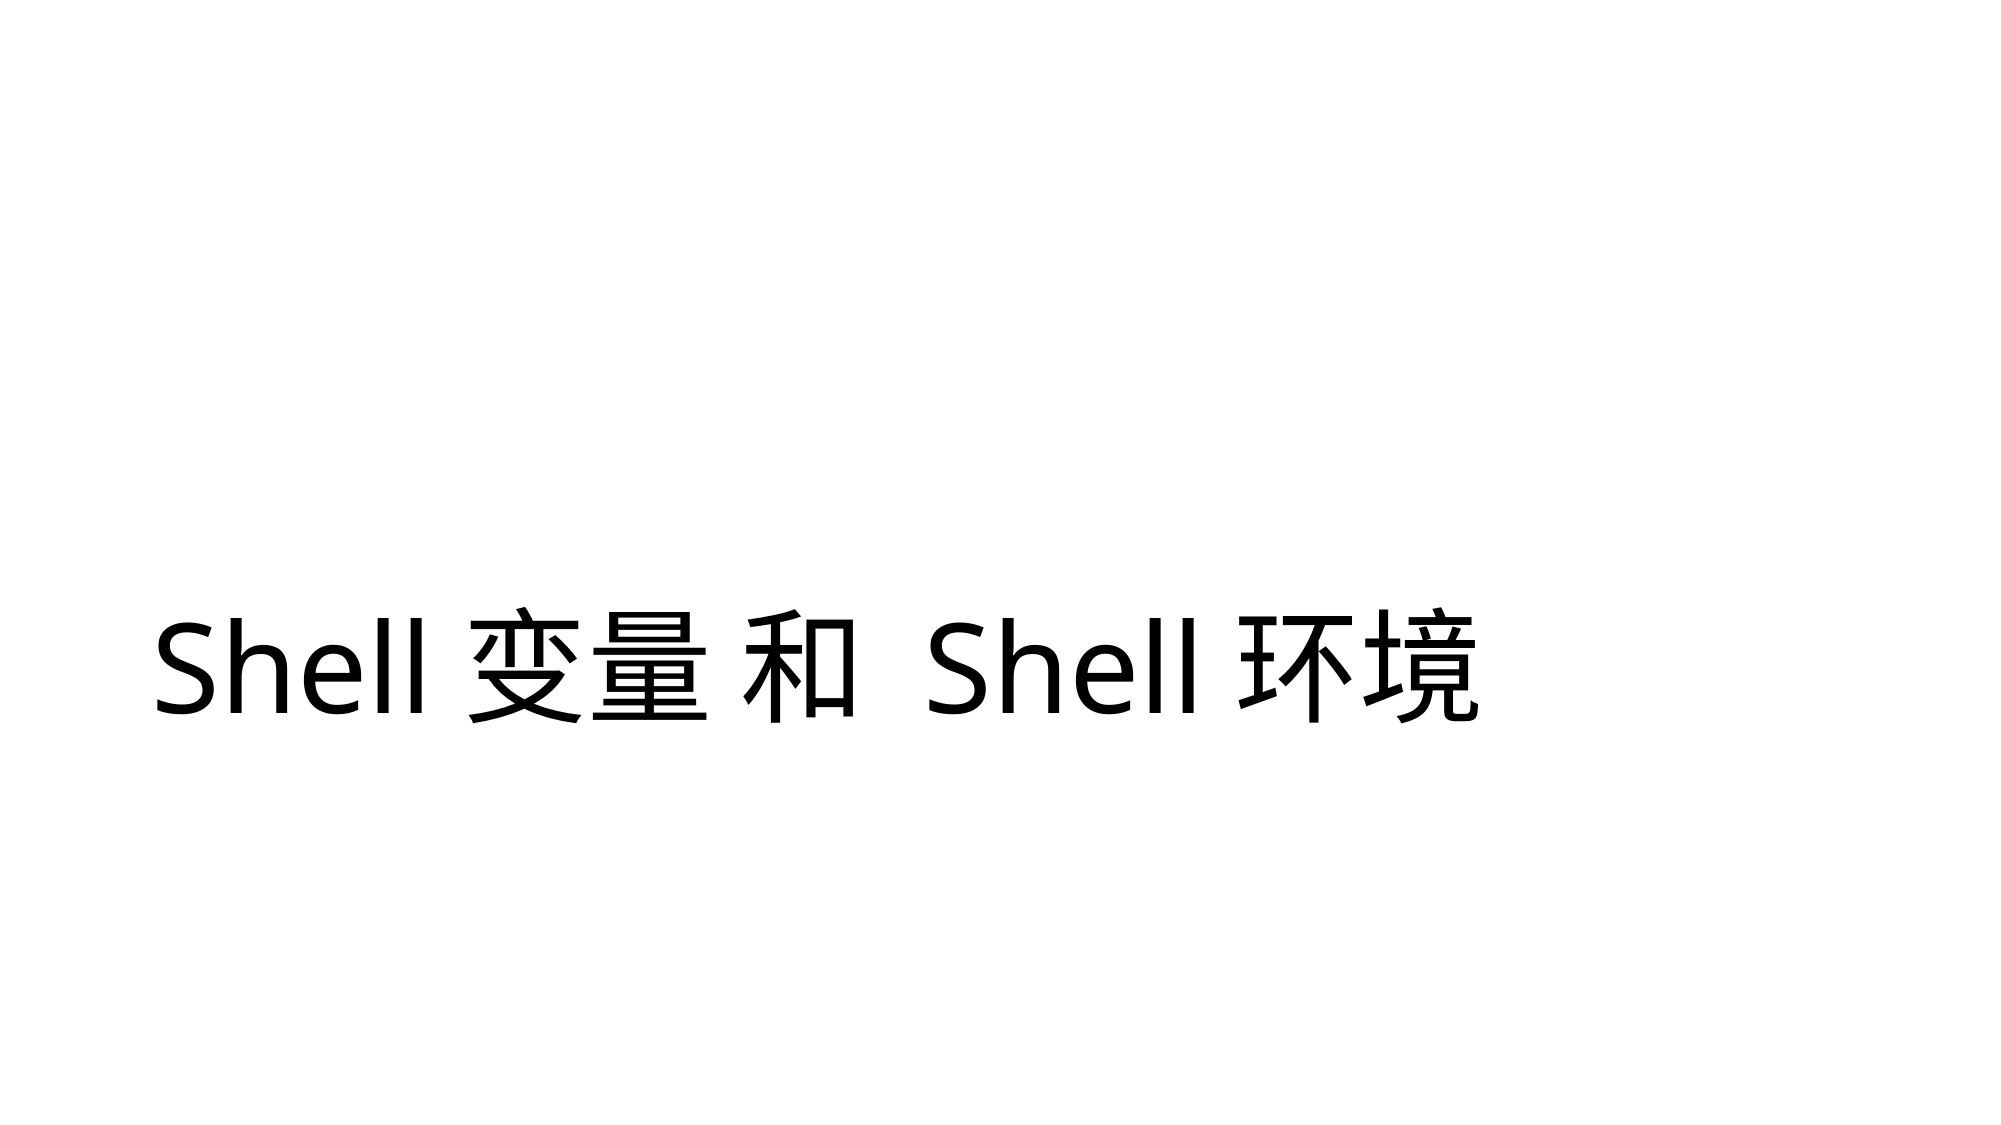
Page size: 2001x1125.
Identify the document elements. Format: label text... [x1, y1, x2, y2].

title Shell变量 和 Shell环境 [136, 280, 1862, 749]
